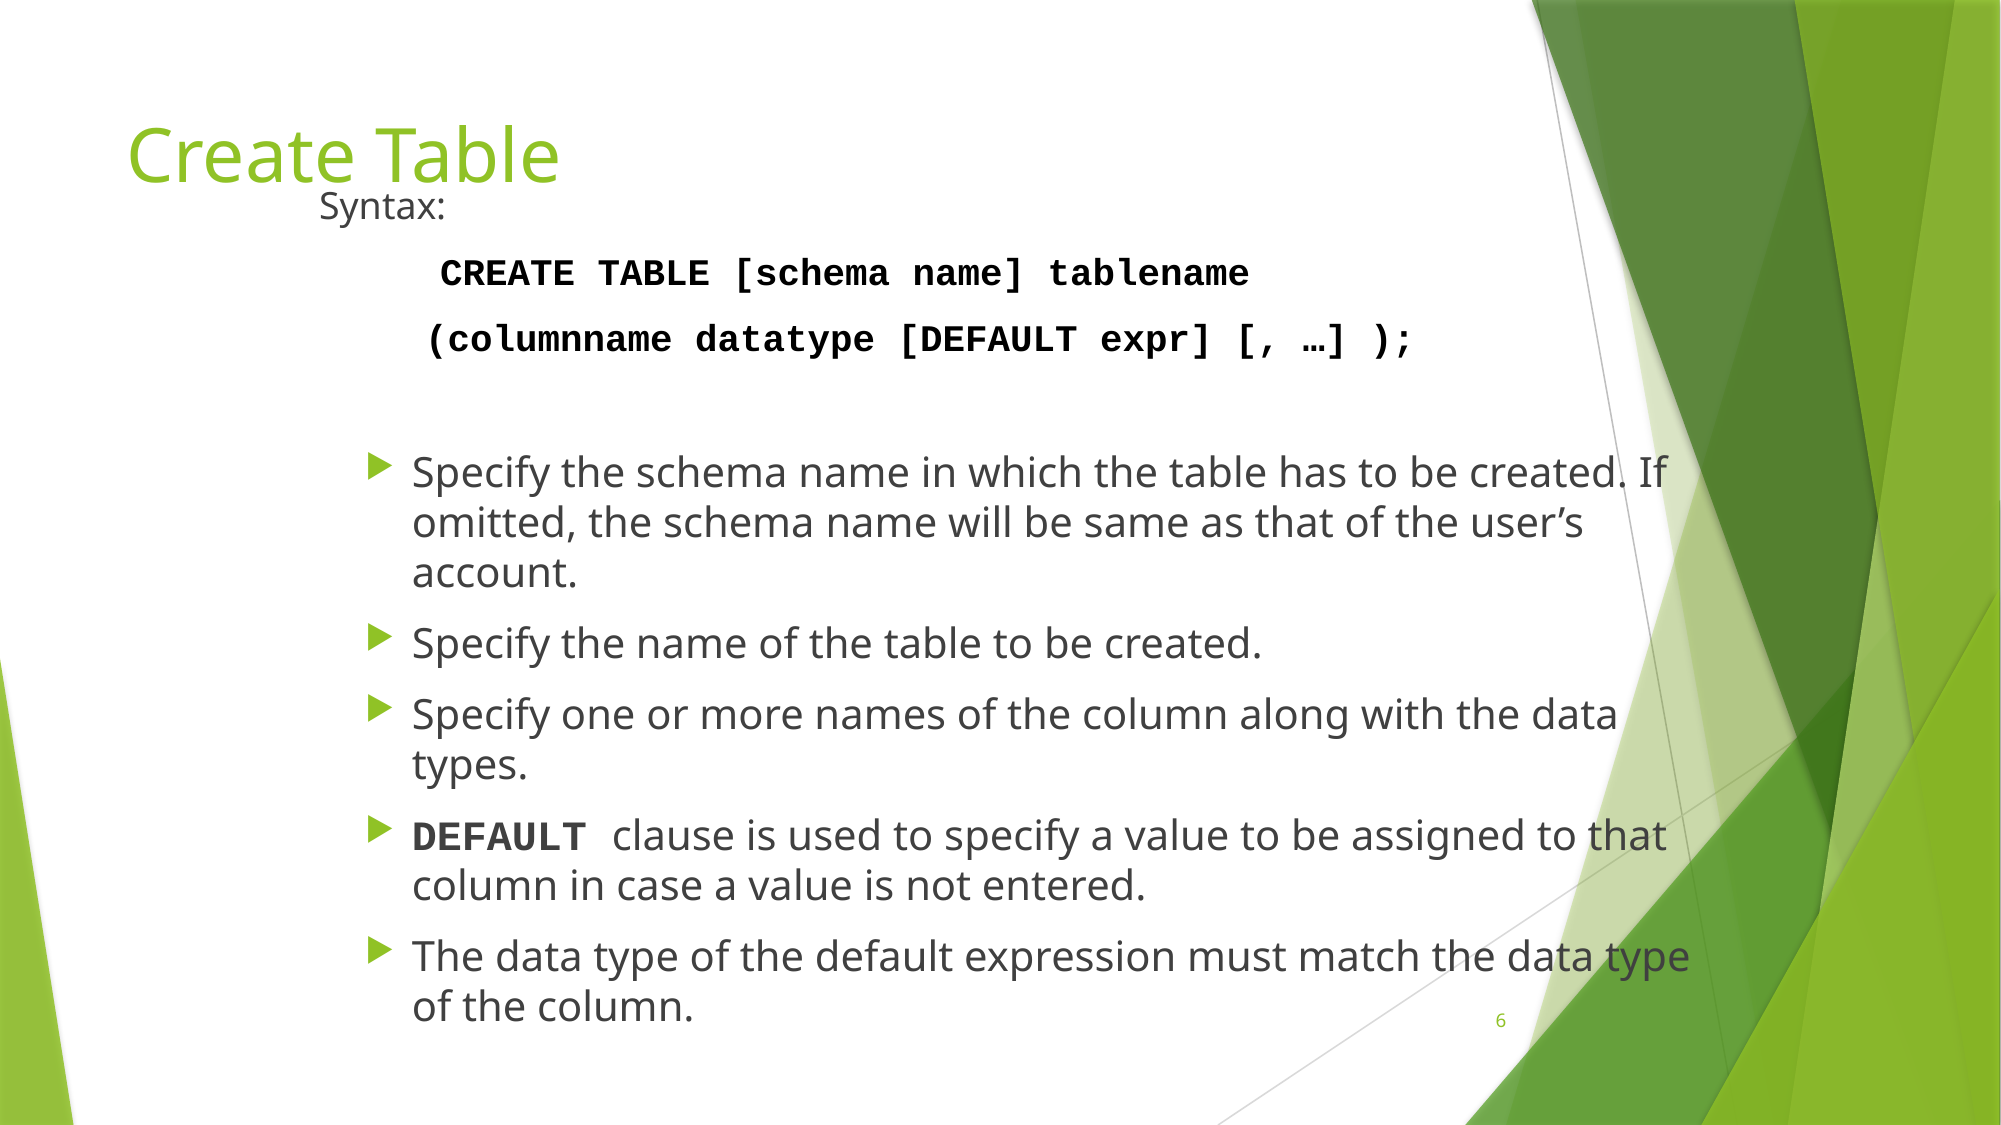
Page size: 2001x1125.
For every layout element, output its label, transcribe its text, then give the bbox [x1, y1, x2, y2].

list Syntax: CREATE TABLE [schema name] tablename (columnname datatype [DEFAULT expr] [, …] ); Specify the schema name in which the table has to be created. If omitted, the schema name will be same as that of the user’s account. Specify the name of the table to be created. Specify one or more names of the column along with the data types. DEFAULT clause is used to specify a value to be assigned to that column in case a value is not entered. The data type of the default expression must match the data type of the column. [275, 174, 1725, 1063]
slide_number 6 [1409, 991, 1522, 1051]
title Create Table [111, 99, 1522, 317]
